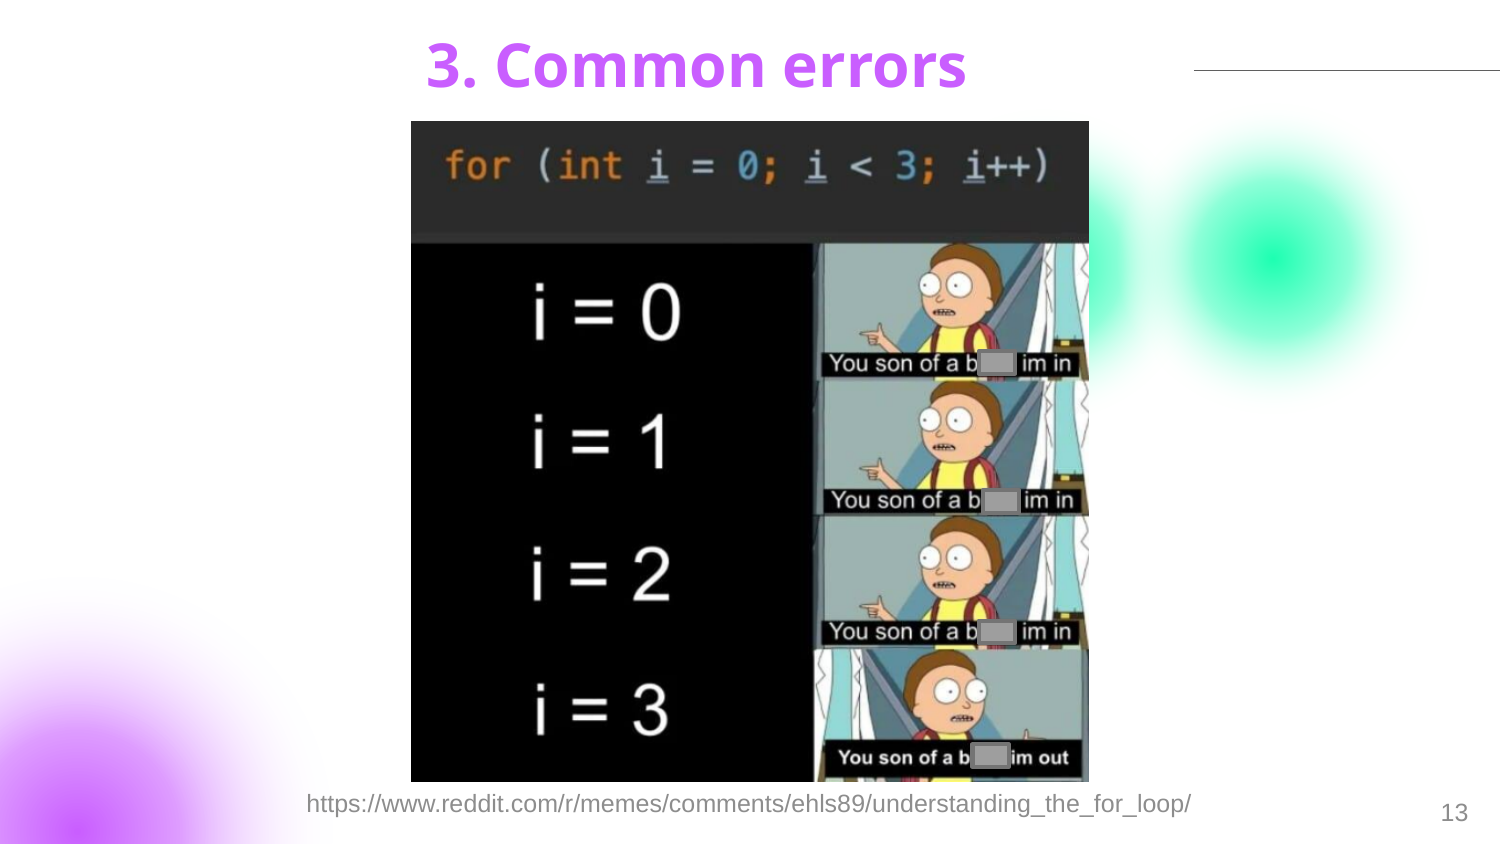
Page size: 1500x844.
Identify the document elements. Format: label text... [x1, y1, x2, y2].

slide_number 13 [1406, 782, 1484, 840]
picture [411, 121, 1089, 783]
text_box 3. Common errors [411, 25, 1158, 114]
footer https://www.reddit.com/r/memes/comments/ehls89/understanding_the_for_loop/ [106, 782, 1394, 822]
